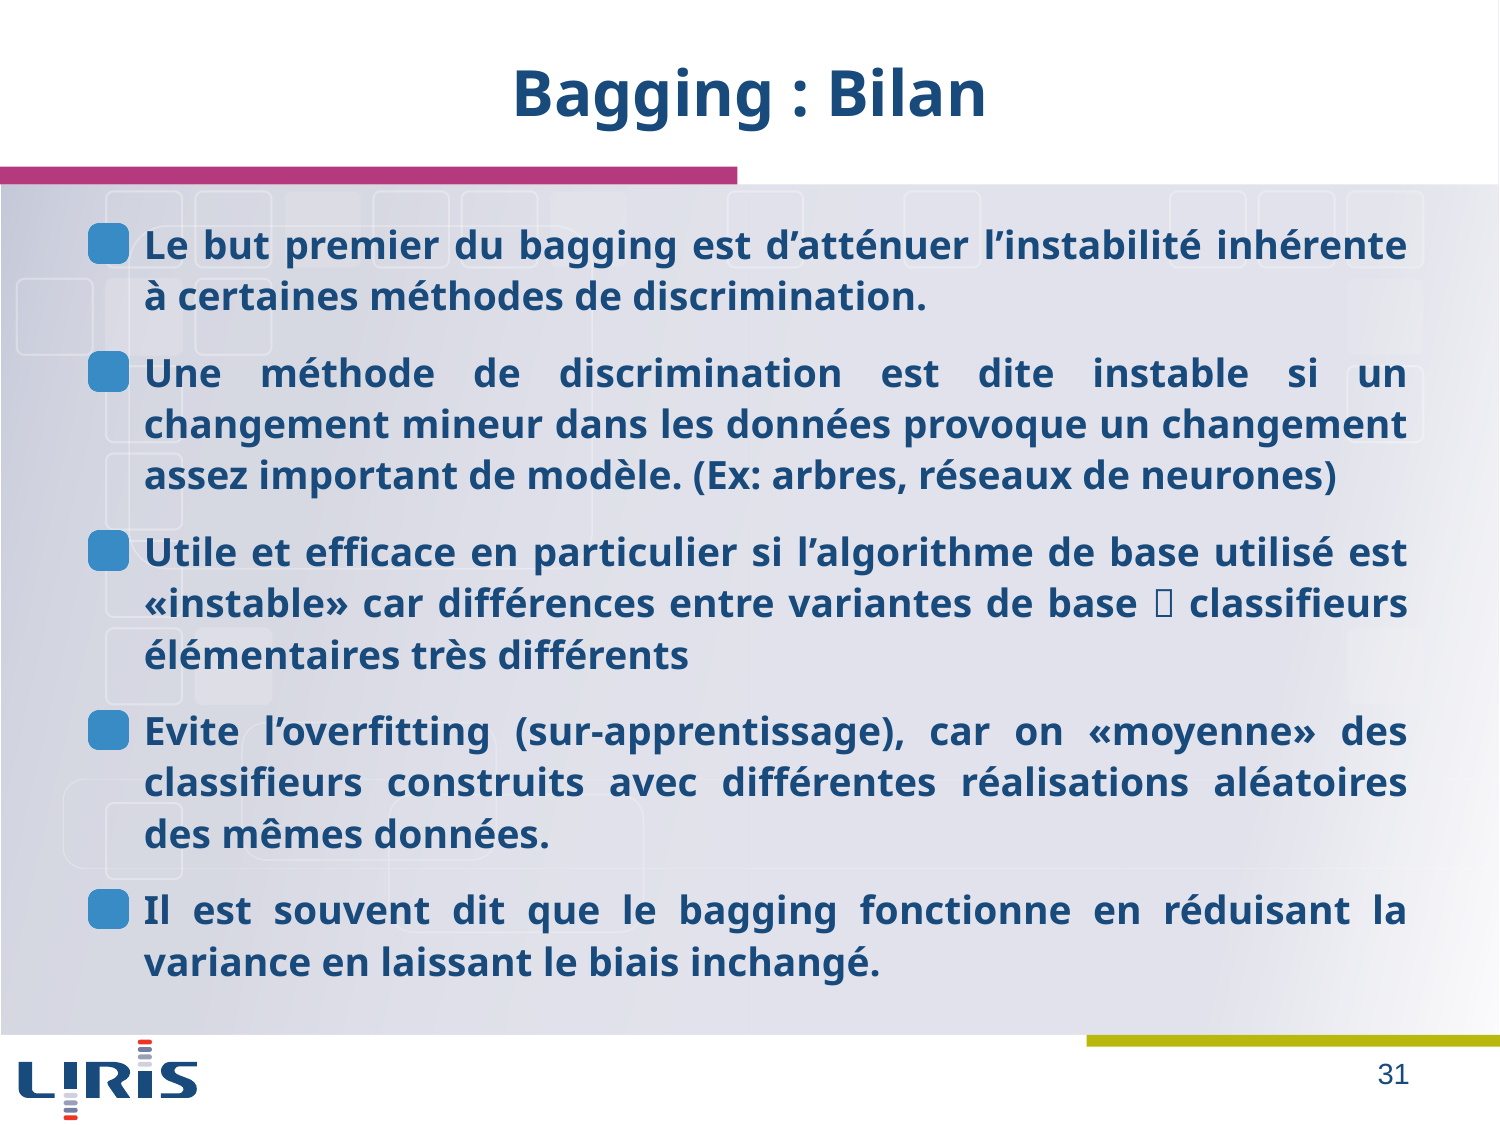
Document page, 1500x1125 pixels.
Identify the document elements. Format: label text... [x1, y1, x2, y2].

list Le but premier du bagging est d’atténuer l’instabilité inhérente à certaines méthodes de discrimination. Une méthode de discrimination est dite instable si un changement mineur dans les données provoque un changement assez important de modèle. (Ex: arbres, réseaux de neurones) Utile et efficace en particulier si l’algorithme de base utilisé est «instable» car différences entre variantes de base  classifieurs élémentaires très différents Evite l’overfitting (sur-apprentissage), car on «moyenne» des classifieurs construits avec différentes réalisations aléatoires des mêmes données. Il est souvent dit que le bagging fonctionne en réduisant la variance en laissant le biais inchangé. [73, 208, 1424, 1012]
slide_number 31 [1230, 1042, 1425, 1103]
picture [1, 185, 1499, 1034]
title Bagging : Bilan [75, 45, 1425, 138]
